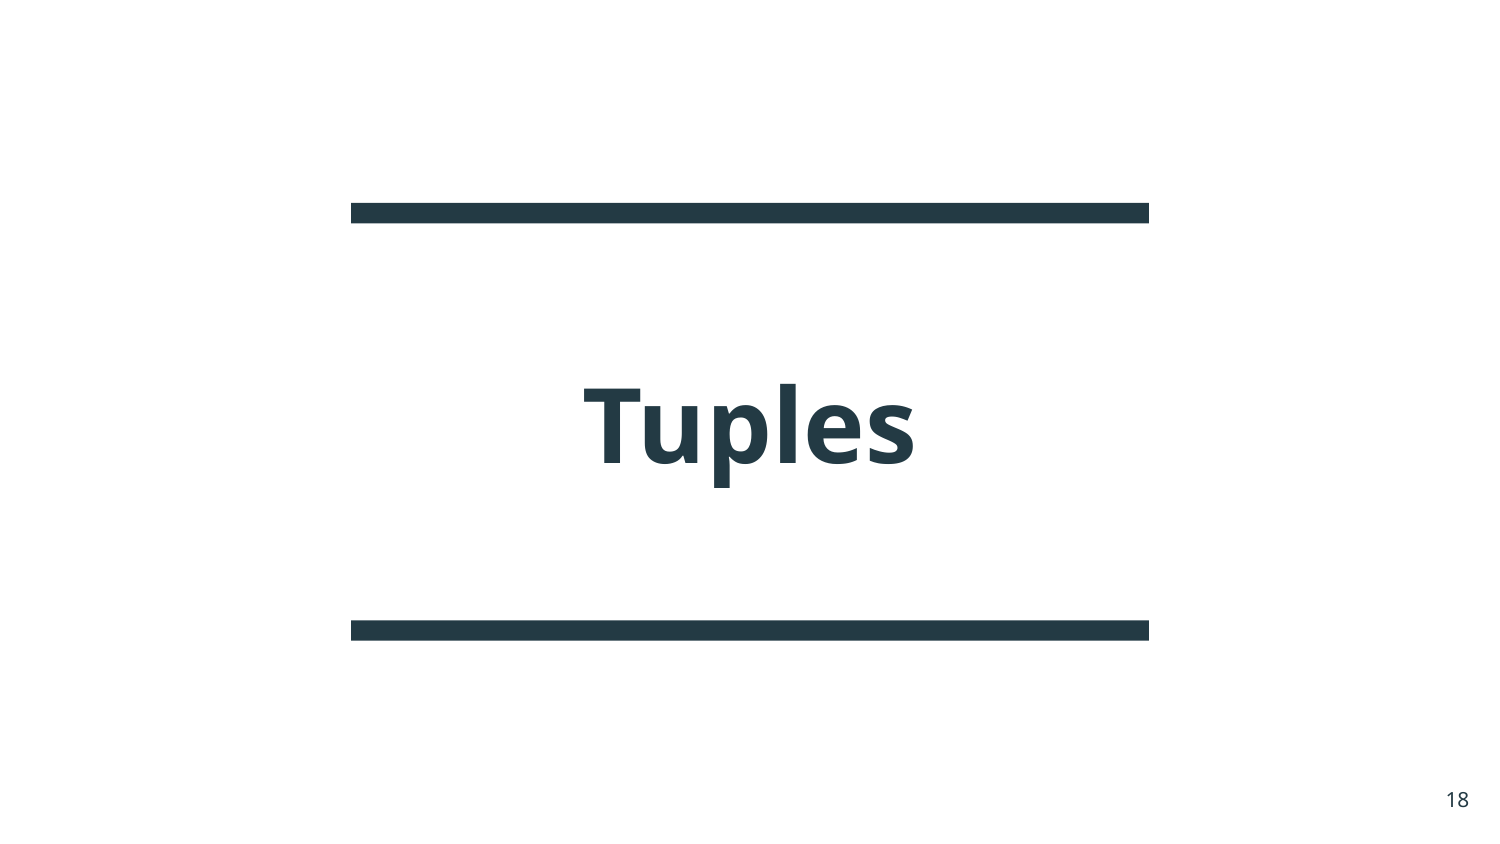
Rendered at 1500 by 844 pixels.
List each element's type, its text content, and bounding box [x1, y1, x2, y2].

title Tuples [351, 267, 1149, 577]
slide_number 18 [1394, 769, 1484, 834]
